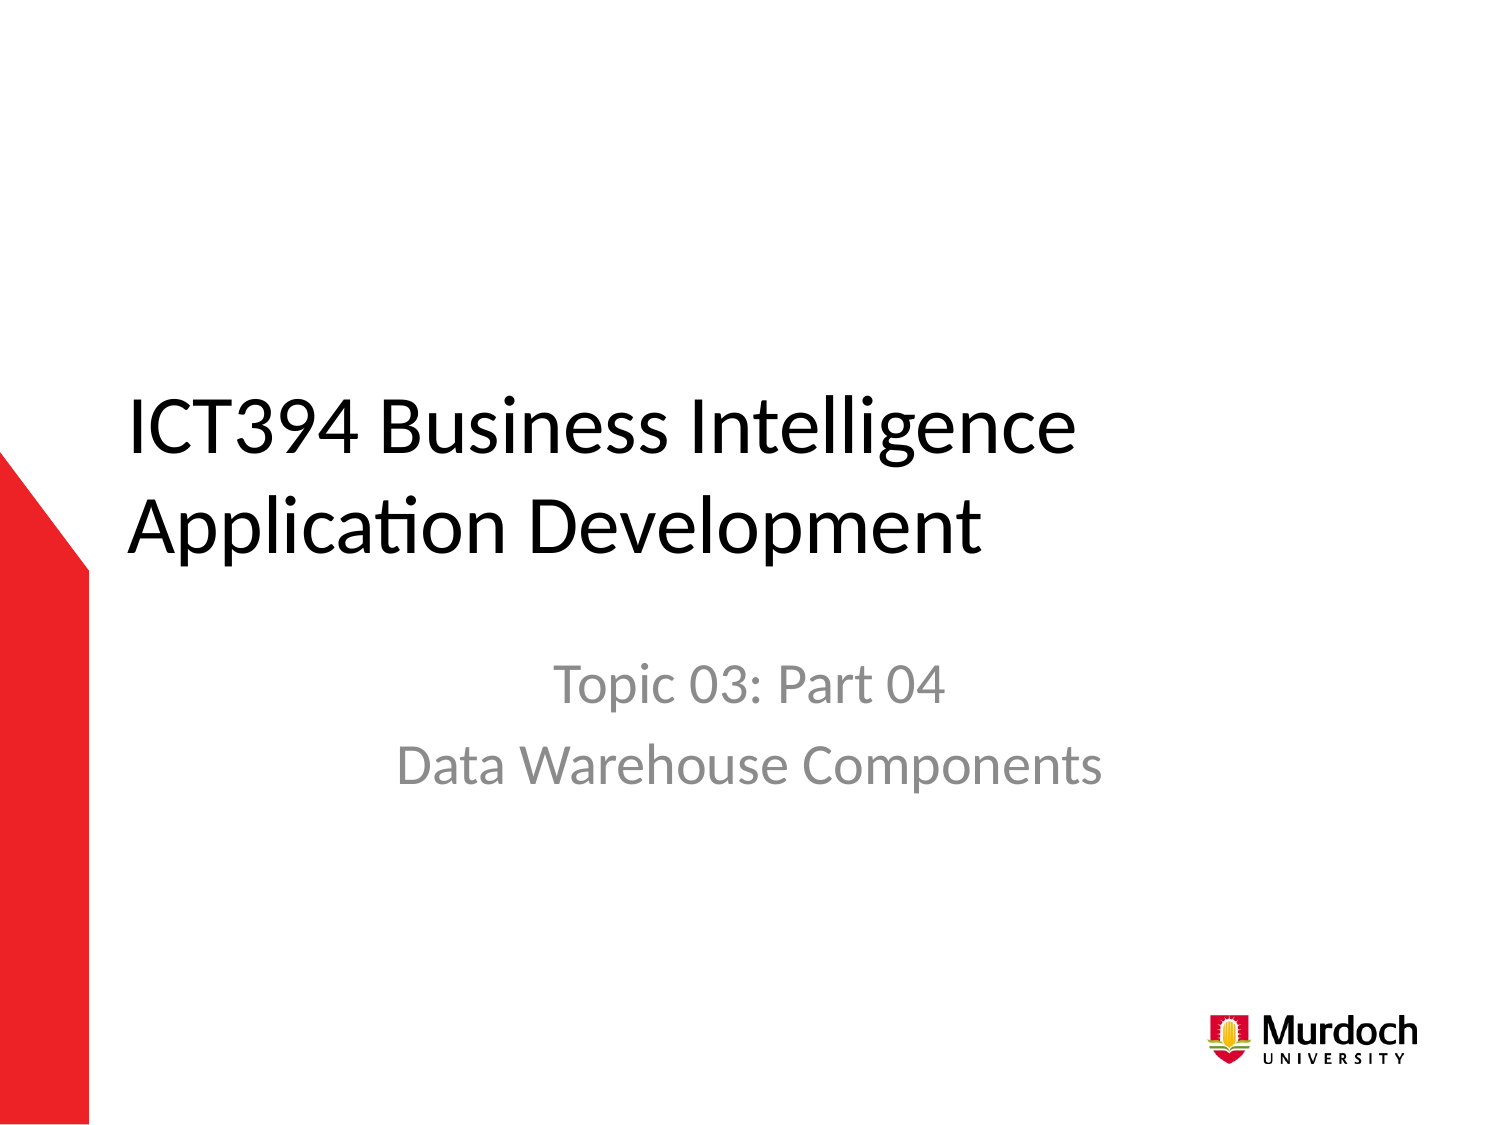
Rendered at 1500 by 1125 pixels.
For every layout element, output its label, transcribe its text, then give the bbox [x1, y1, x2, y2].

picture [1207, 1015, 1417, 1064]
title ICT394 Business Intelligence Application Development [112, 349, 1388, 591]
subtitle Topic 03: Part 04 Data Warehouse Components [225, 637, 1275, 925]
